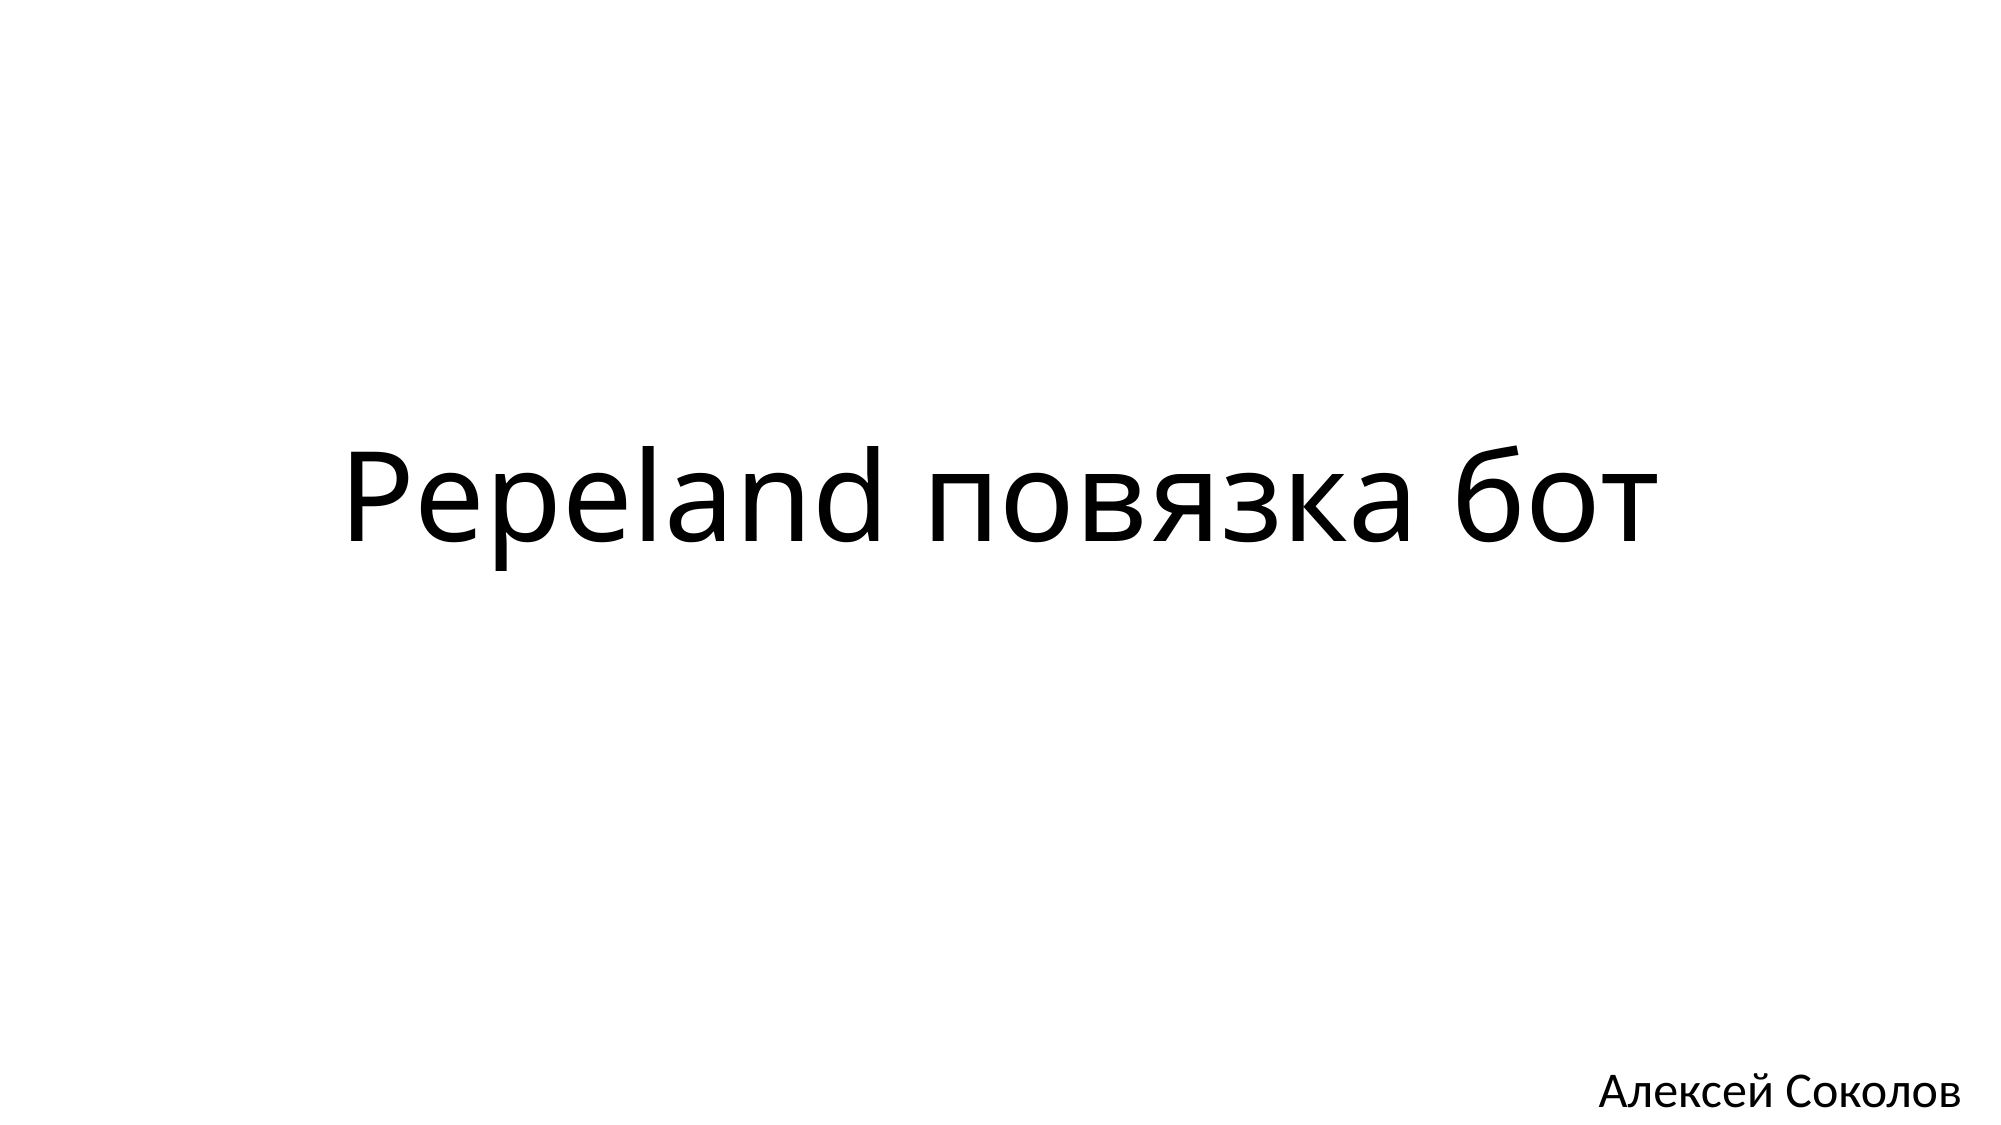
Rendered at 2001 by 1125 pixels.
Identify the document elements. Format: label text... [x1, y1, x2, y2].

subtitle Алексей Соколов [1030, 1057, 2000, 1125]
title Pepeland повязка бот [249, 184, 1750, 576]
